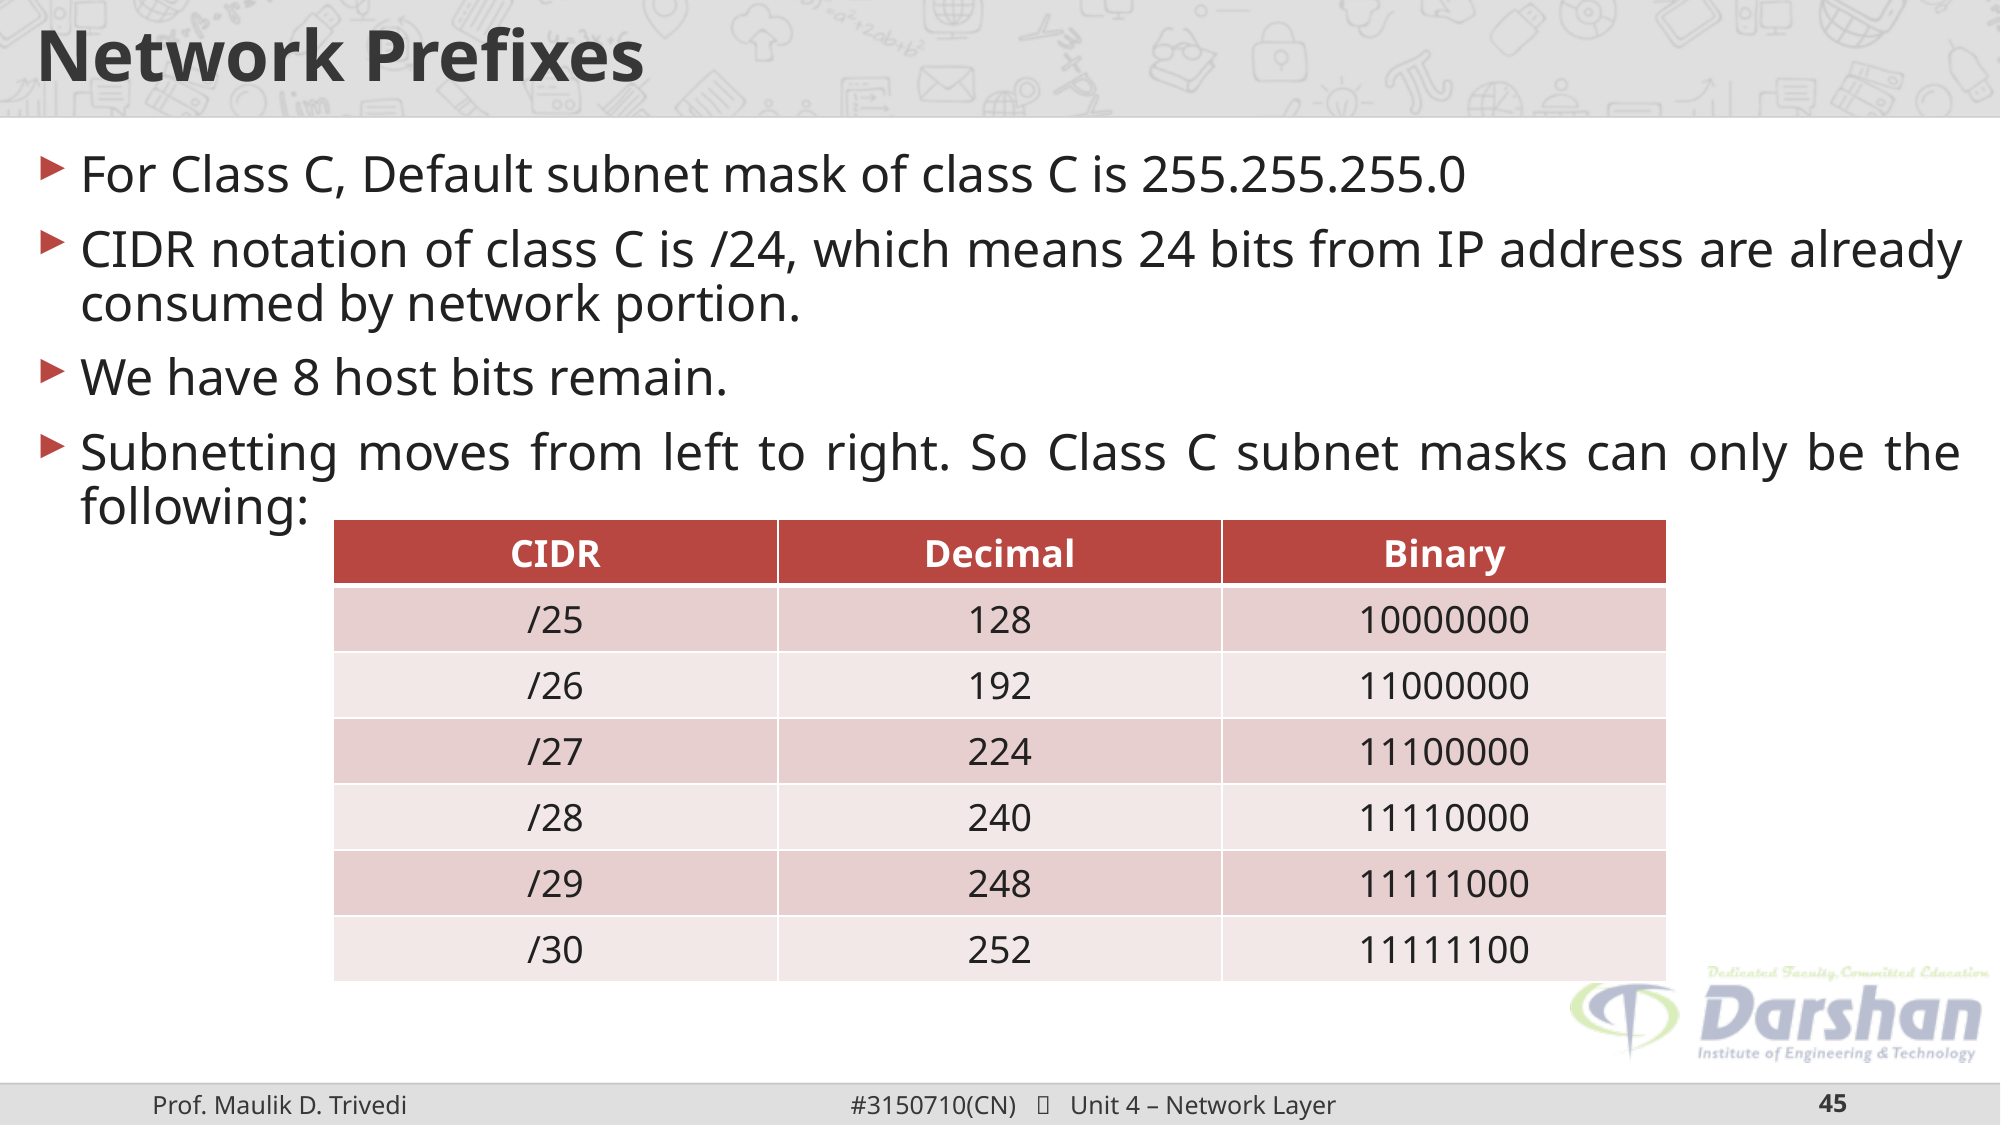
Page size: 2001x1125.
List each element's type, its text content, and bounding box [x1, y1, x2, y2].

text_box 223 [1570, 966, 1990, 1063]
table_cell 11111100 [1223, 917, 1666, 981]
table_cell 240 [779, 785, 1221, 849]
table_cell /28 [334, 785, 777, 849]
table_cell 128 [779, 588, 1221, 651]
table_header CIDR [334, 520, 777, 583]
table_cell /25 [334, 588, 777, 651]
list For Class C, Default subnet mask of class C is 255.255.255.0 CIDR notation of class C is /24, which means 24 bits from IP address are already consumed by network portion. We have 8 host bits remain. Subnetting moves from left to right. So Class C subnet masks can only be the following: [21, 141, 1979, 1059]
table_cell 11110000 [1223, 785, 1666, 849]
table_cell 10000000 [1223, 588, 1666, 651]
table_cell /26 [334, 653, 777, 717]
table_cell 11100000 [1223, 719, 1666, 783]
table_header Binary [1223, 520, 1666, 583]
table_cell /30 [334, 917, 777, 981]
table_cell 252 [779, 917, 1221, 981]
table_cell /29 [334, 851, 777, 915]
table_cell 248 [779, 851, 1221, 915]
table_cell /27 [334, 719, 777, 783]
table_header Decimal [779, 520, 1221, 583]
table_cell 11111000 [1223, 851, 1666, 915]
table_cell 192 [779, 653, 1221, 717]
table_cell 11000000 [1223, 653, 1666, 717]
title Network Prefixes [0, 0, 2000, 117]
table_cell 224 [779, 719, 1221, 783]
